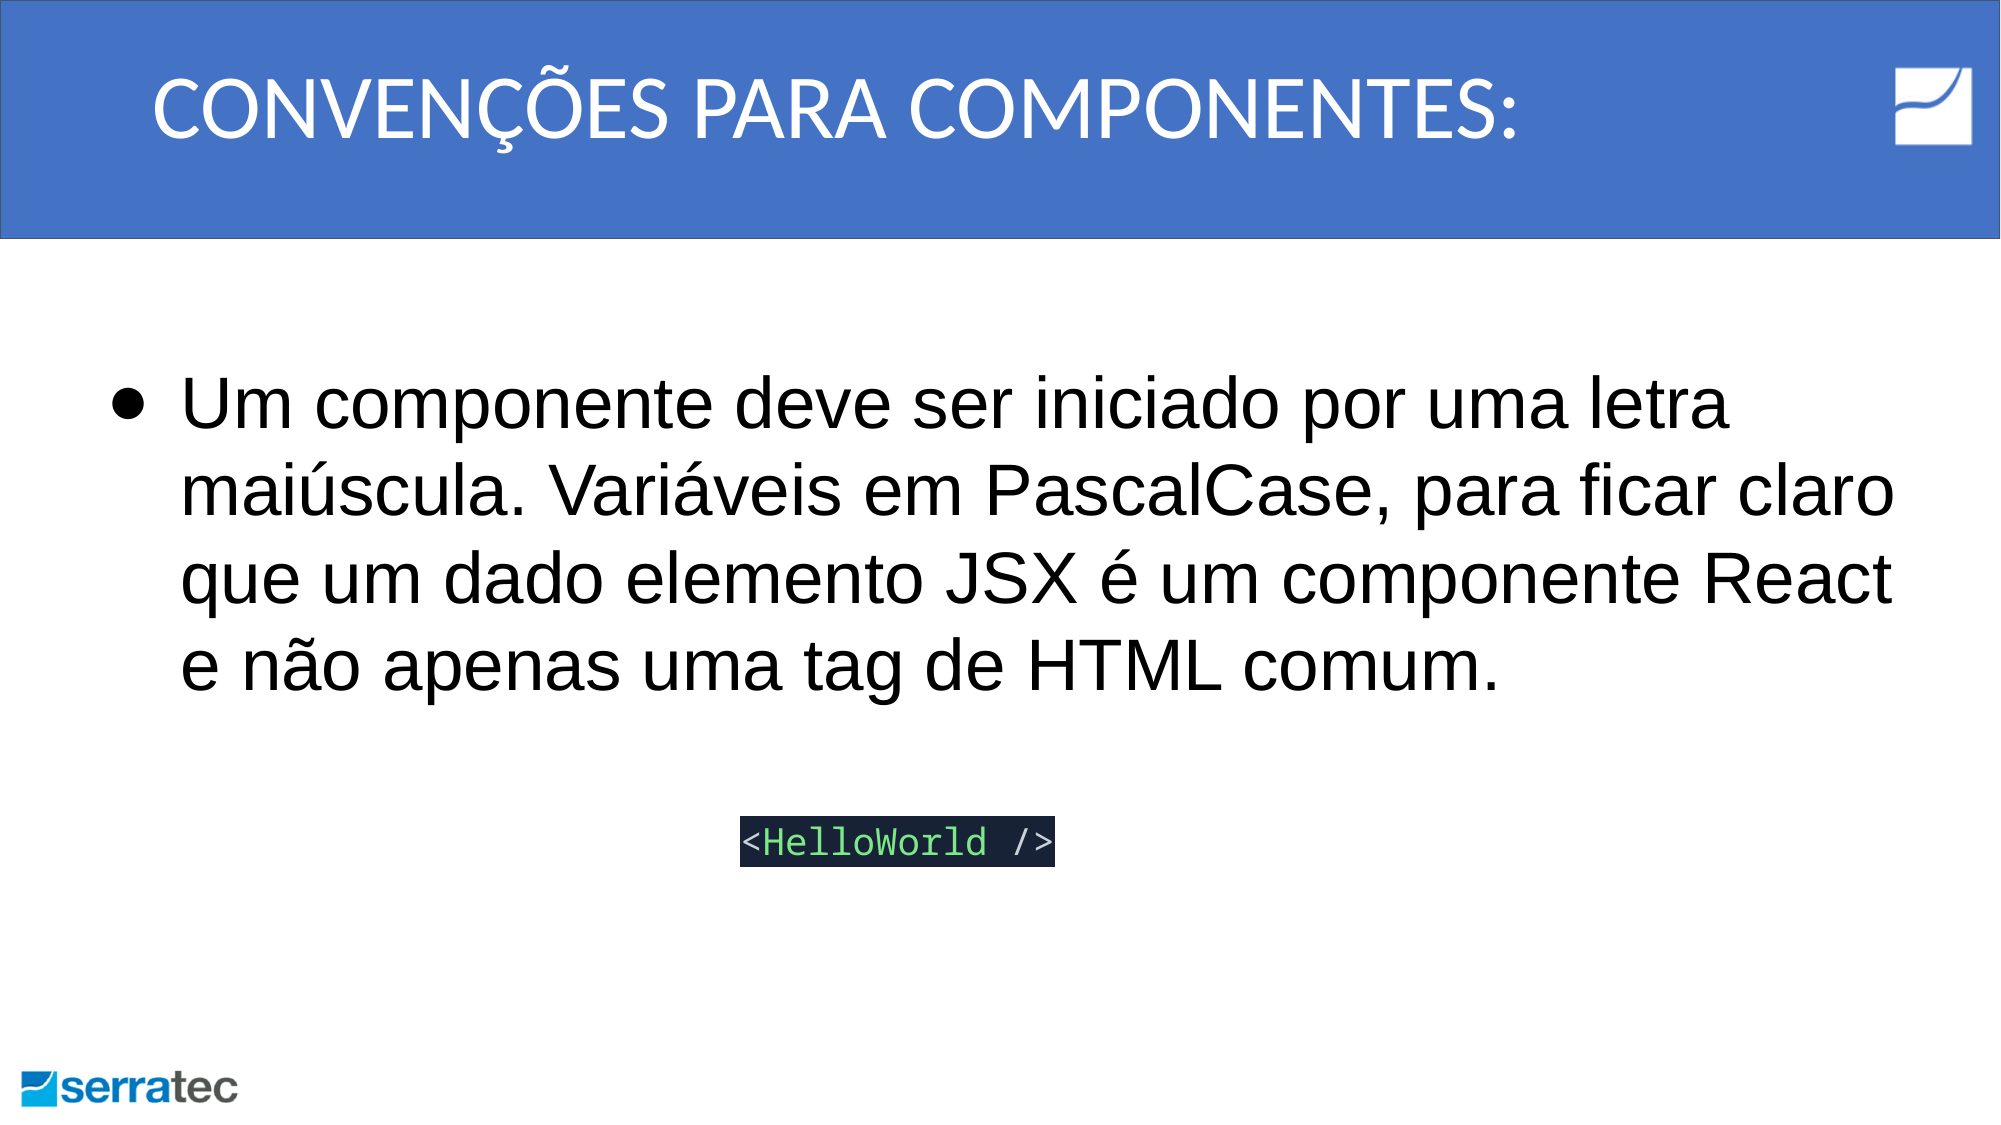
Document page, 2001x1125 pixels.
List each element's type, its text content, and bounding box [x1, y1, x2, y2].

text_box <HelloWorld /> [725, 787, 1218, 879]
text_box Um componente deve ser iniciado por uma letra maiúscula. Variáveis em PascalCase, para ficar claro que um dado elemento JSX é um componente React e não apenas uma tag de HTML comum. [90, 347, 1945, 713]
picture [1895, 65, 1976, 148]
title CONVENÇÕES PARA COMPONENTES: [137, 0, 1863, 218]
picture [14, 1064, 247, 1113]
